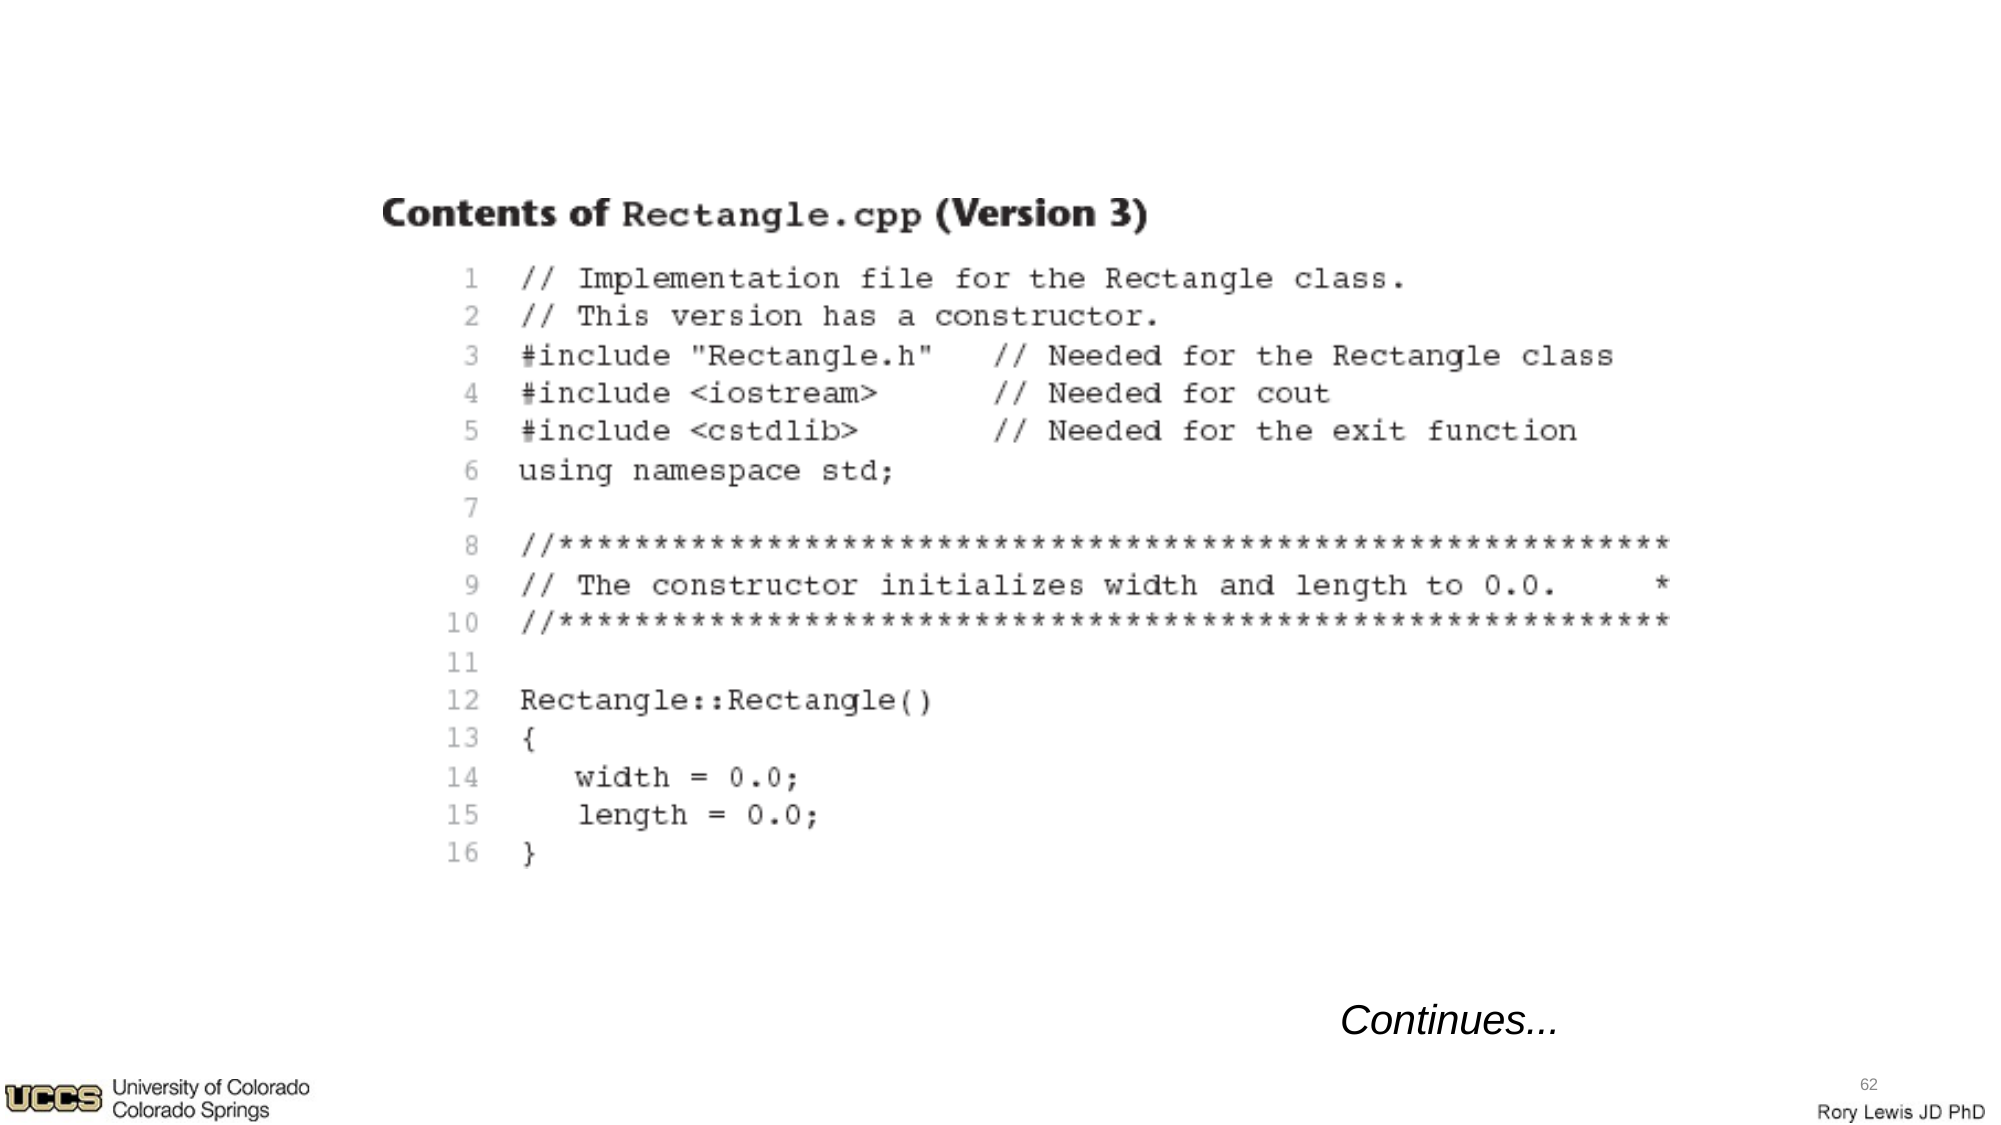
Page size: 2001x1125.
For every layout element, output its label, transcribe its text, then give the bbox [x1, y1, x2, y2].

text_box Continues... [1337, 990, 1565, 1043]
slide_number 62 [1854, 1073, 1894, 1125]
picture [5, 1079, 1854, 1123]
picture [1894, 1079, 1985, 1123]
picture [383, 198, 1670, 870]
